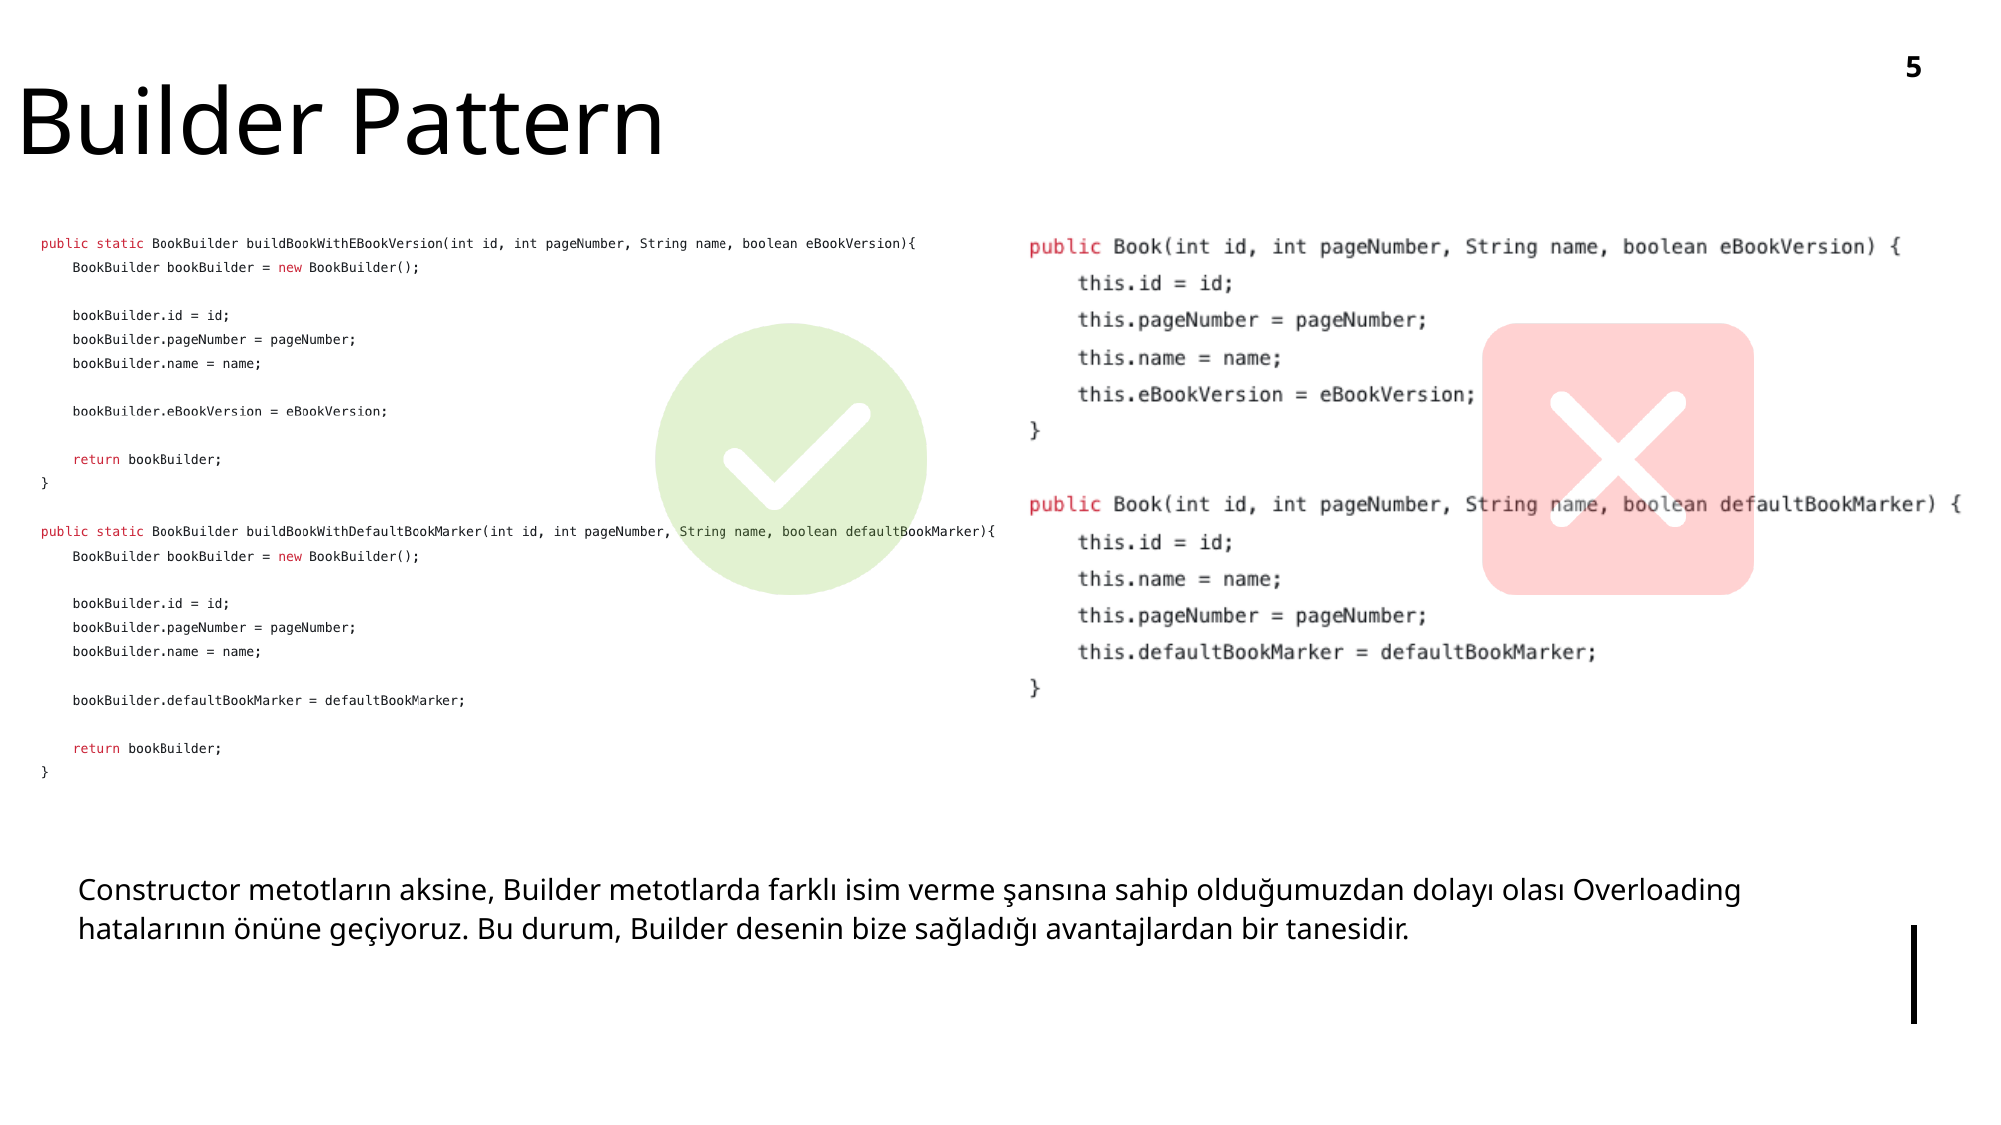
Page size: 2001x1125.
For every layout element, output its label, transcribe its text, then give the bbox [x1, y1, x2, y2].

slide_number 5 [1852, 38, 1977, 99]
picture [25, 234, 1975, 780]
title Builder Pattern [0, 0, 1703, 235]
text_box Constructor metotların aksine, Builder metotlarda farklı isim verme şansına sahip olduğumuzdan dolayı olası Overloading hatalarının önüne geçiyoruz. Bu durum, Builder desenin bize sağladığı avantajlardan bir tanesidir. [25, 860, 1852, 1009]
